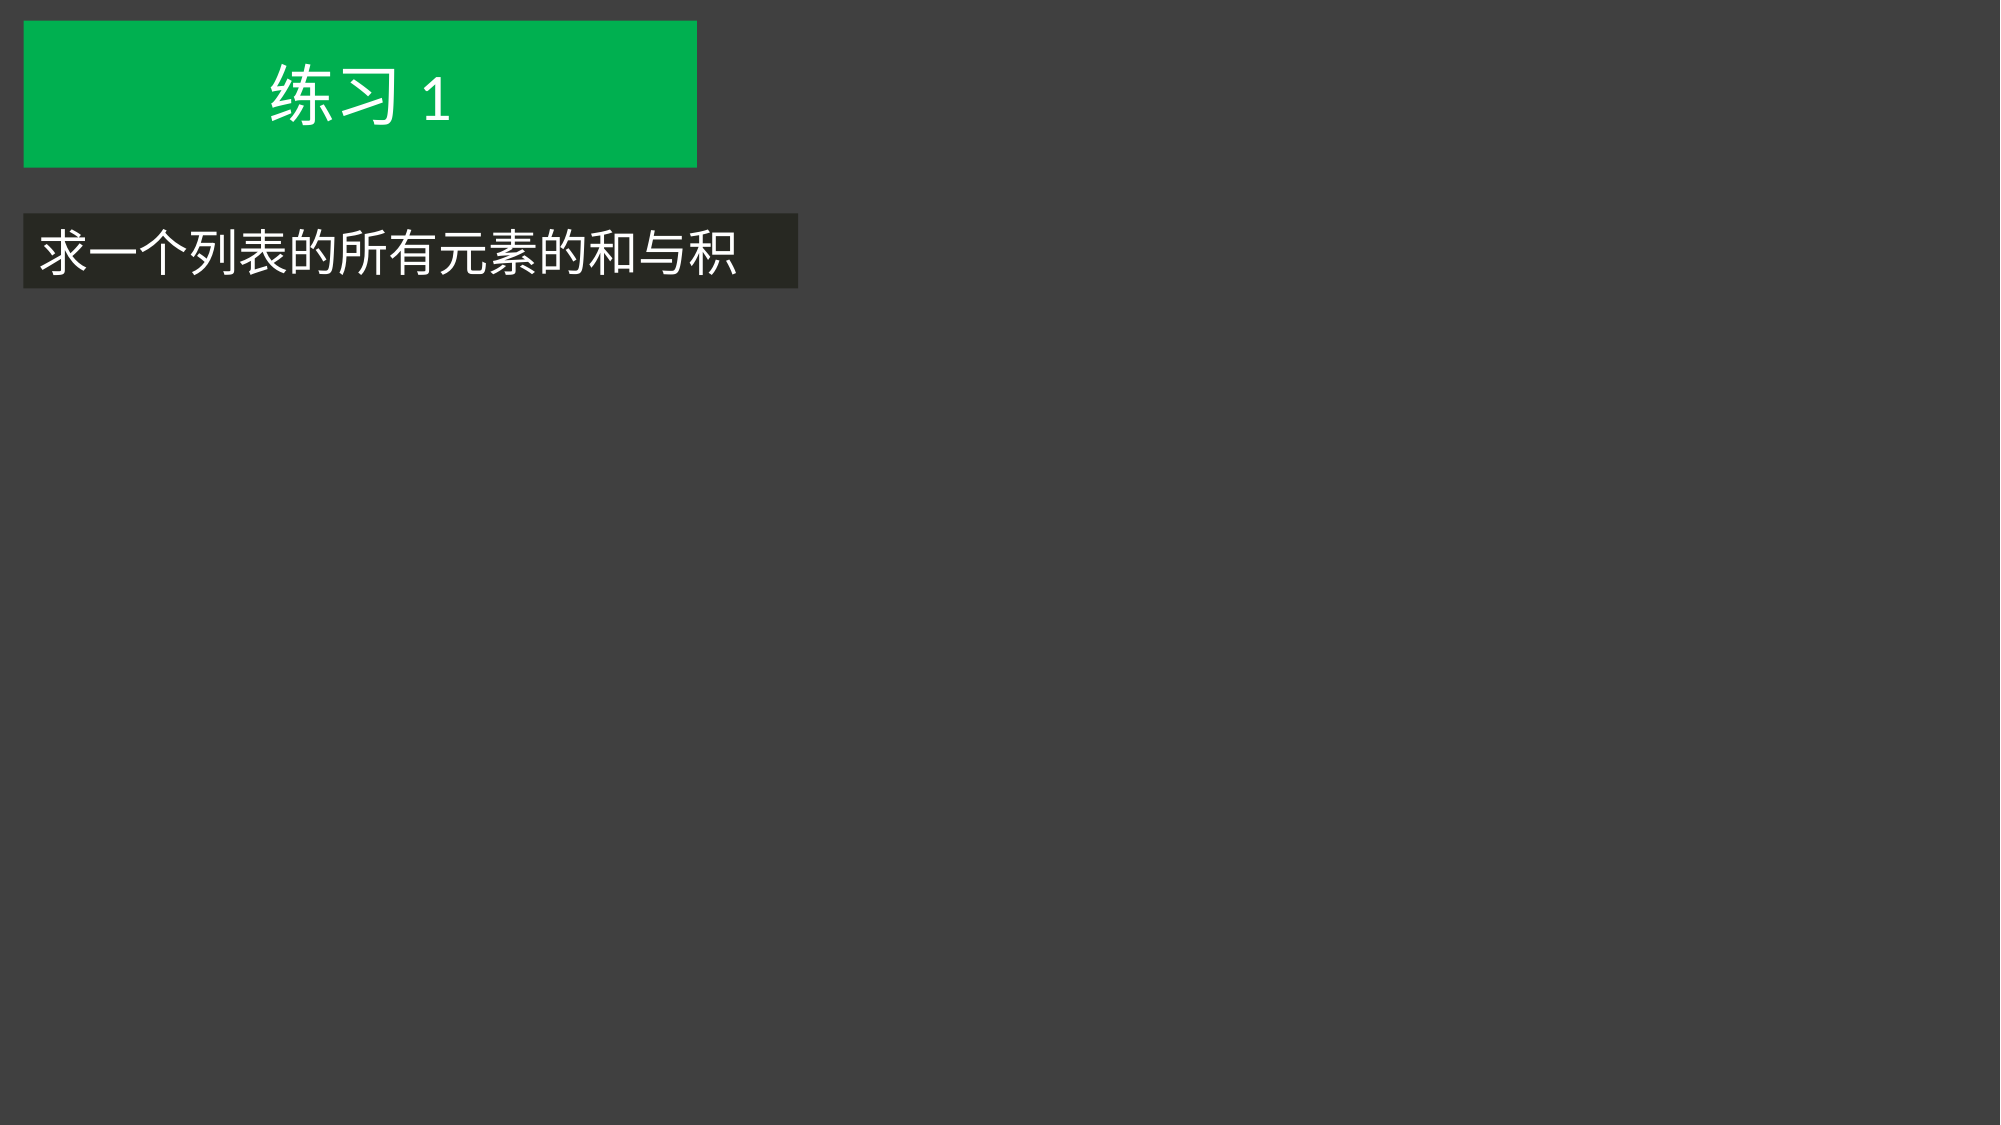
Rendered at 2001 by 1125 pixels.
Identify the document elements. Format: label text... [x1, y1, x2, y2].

text_box 练习1 [22, 20, 698, 169]
text_box 求一个列表的所有元素的和与积 [23, 213, 799, 289]
